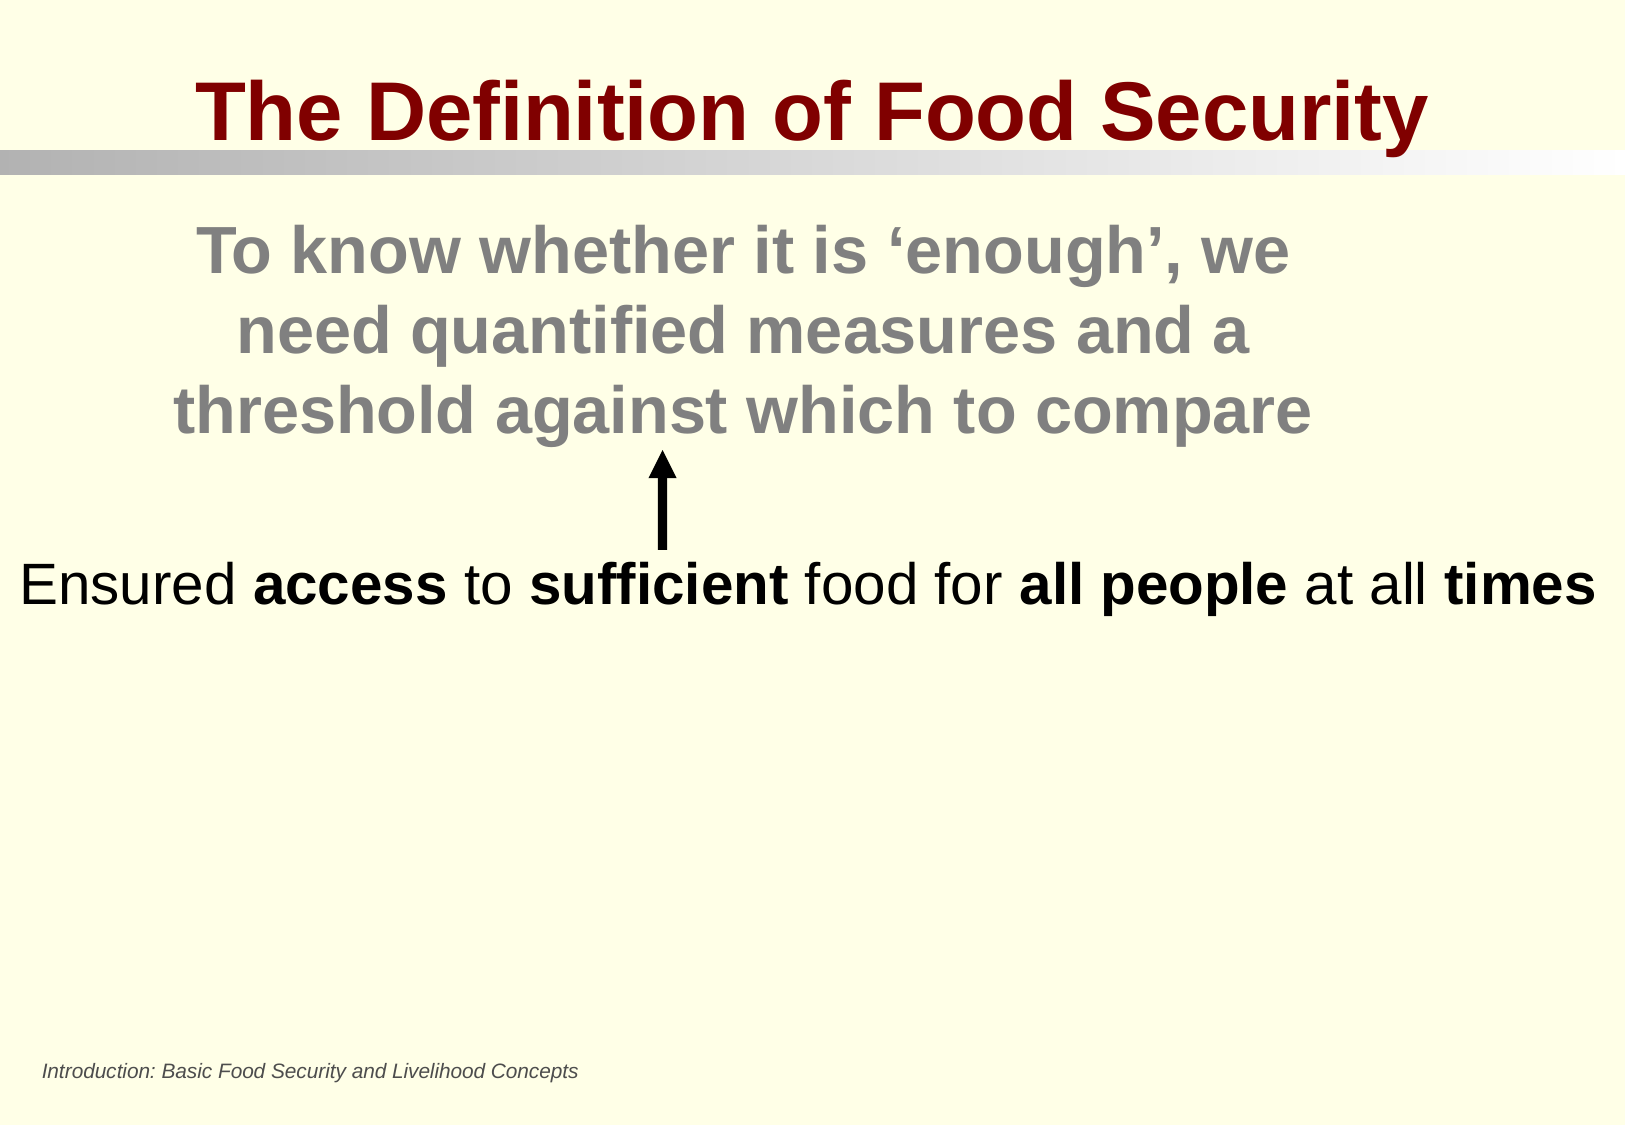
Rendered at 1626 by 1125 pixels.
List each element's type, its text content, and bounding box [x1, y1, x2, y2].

text_box [0, 149, 1625, 175]
text_box [656, 450, 669, 550]
text_box Introduction: Basic Food Security and Livelihood Concepts [27, 1050, 600, 1091]
text_box The Definition of Food Security [12, 50, 1613, 165]
text_box To know whether it is ‘enough’, we need quantified measures and a threshold against which to compare [99, 199, 1388, 455]
text_box Ensured access to sufficient food for all people at all times [4, 538, 1612, 624]
